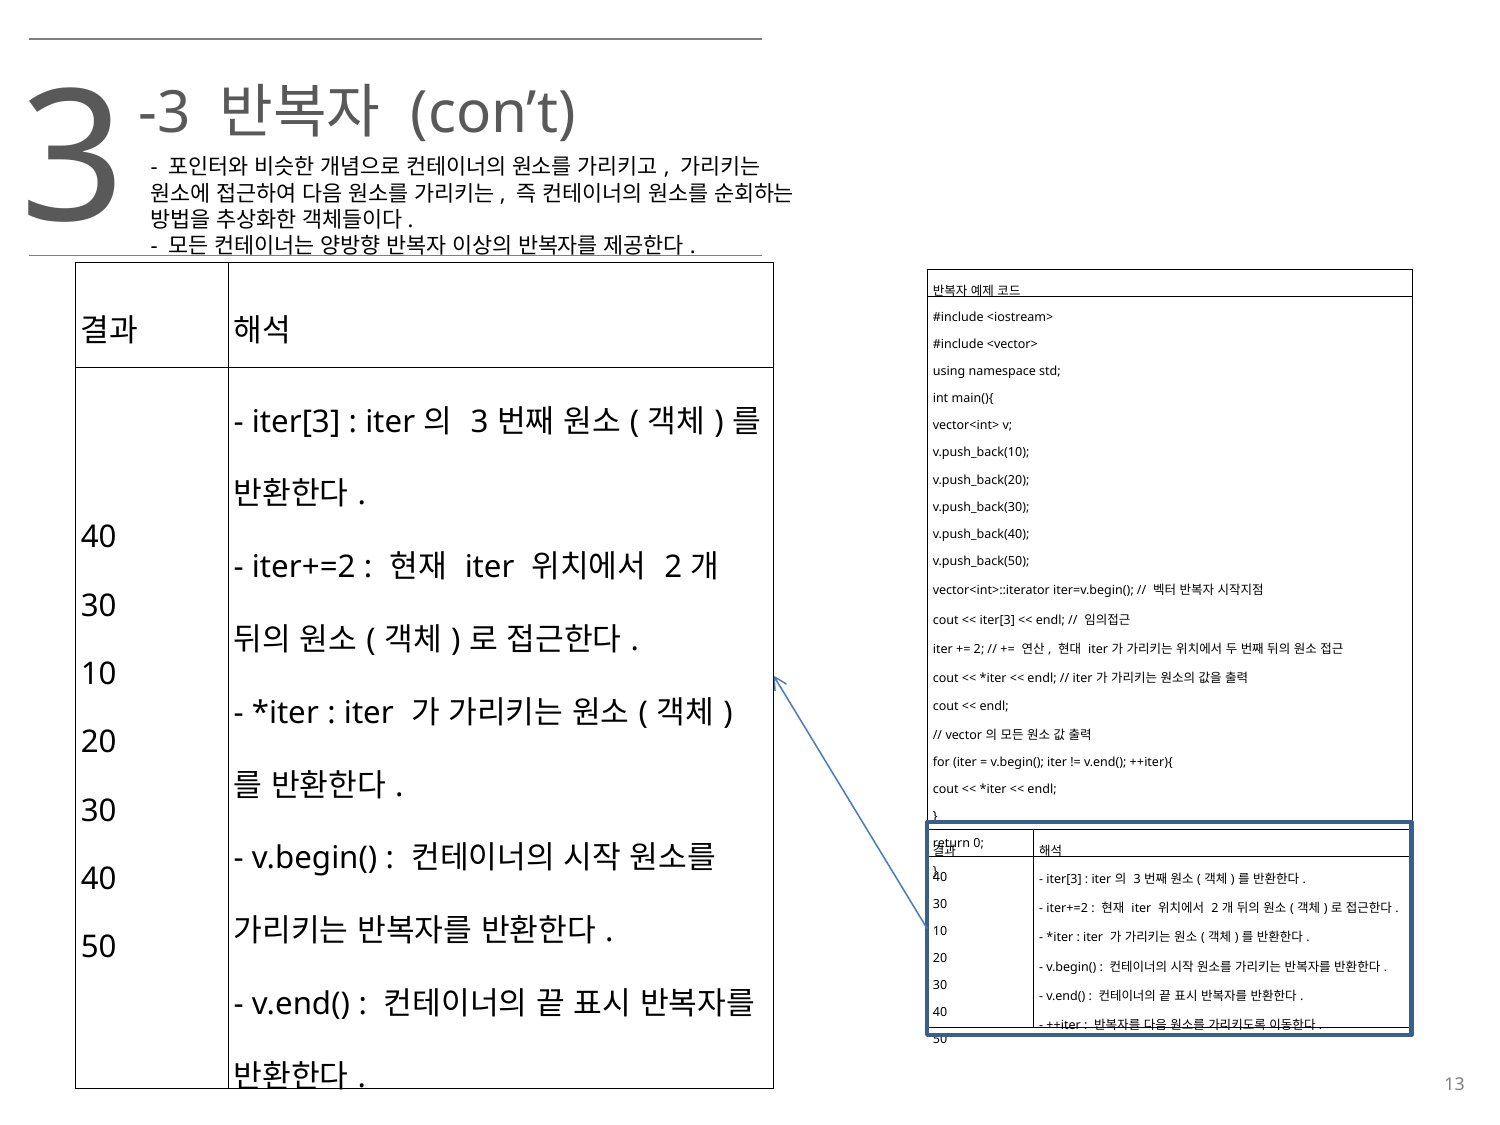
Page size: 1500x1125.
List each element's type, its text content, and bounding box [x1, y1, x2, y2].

text_box - 포인터와 비슷한 개념으로 컨테이너의 원소를 가리키고, 가리키는 원소에 접근하여 다음 원소를 가리키는, 즉 컨테이너의 원소를 순회하는 방법을 추상화한 객체들이다. - 모든 컨테이너는 양방향 반복자 이상의 반복자를 제공한다. [183, 145, 821, 266]
text_box 3 [5, 29, 183, 265]
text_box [773, 676, 928, 929]
table_cell 40 30 10 20 30 40 50 [76, 368, 228, 1088]
table_cell - iter[3] : iter의 3번째 원소(객체)를 반환한다. - iter+=2 : 현재 iter 위치에서 2개 뒤의 원소(객체)로 접근한다. - *iter : iter 가 가리키는 원소(객체)를 반환한다. - v.begin() : 컨테이너의 시작 원소를 가리키는 반복자를 반환한다. - v.end() : 컨테이너의 끝 표시 반복자를 반환한다. - ++iter : 반복자를 다음 원소를 가리키도록 이동한다. [229, 368, 773, 1088]
table_cell #include <iostream> #include <vector> using namespace std; int main(){ vector<int> v; v.push_back(10); v.push_back(20); v.push_back(30); v.push_back(40); v.push_back(50); vector<int>::iterator iter=v.begin(); // 벡터 반복자 시작지점 cout << iter[3] << endl; // 임의접근 iter += 2; // += 연산, 현대 iter가 가리키는 위치에서 두 번째 뒤의 원소 접근 cout << *iter << endl; // iter가 가리키는 원소의 값을 출력 cout << endl; // vector의 모든 원소 값 출력 for (iter = v.begin(); iter != v.end(); ++iter){ cout << *iter << endl; } return 0; } [928, 297, 1412, 820]
table_header 반복자 예제 코드 [928, 270, 1412, 296]
table_header 해석 [229, 263, 773, 367]
text_box -3 반복자 (con’t) [183, 66, 798, 145]
text_box [925, 820, 1414, 1037]
table_header 결과 [76, 263, 228, 367]
